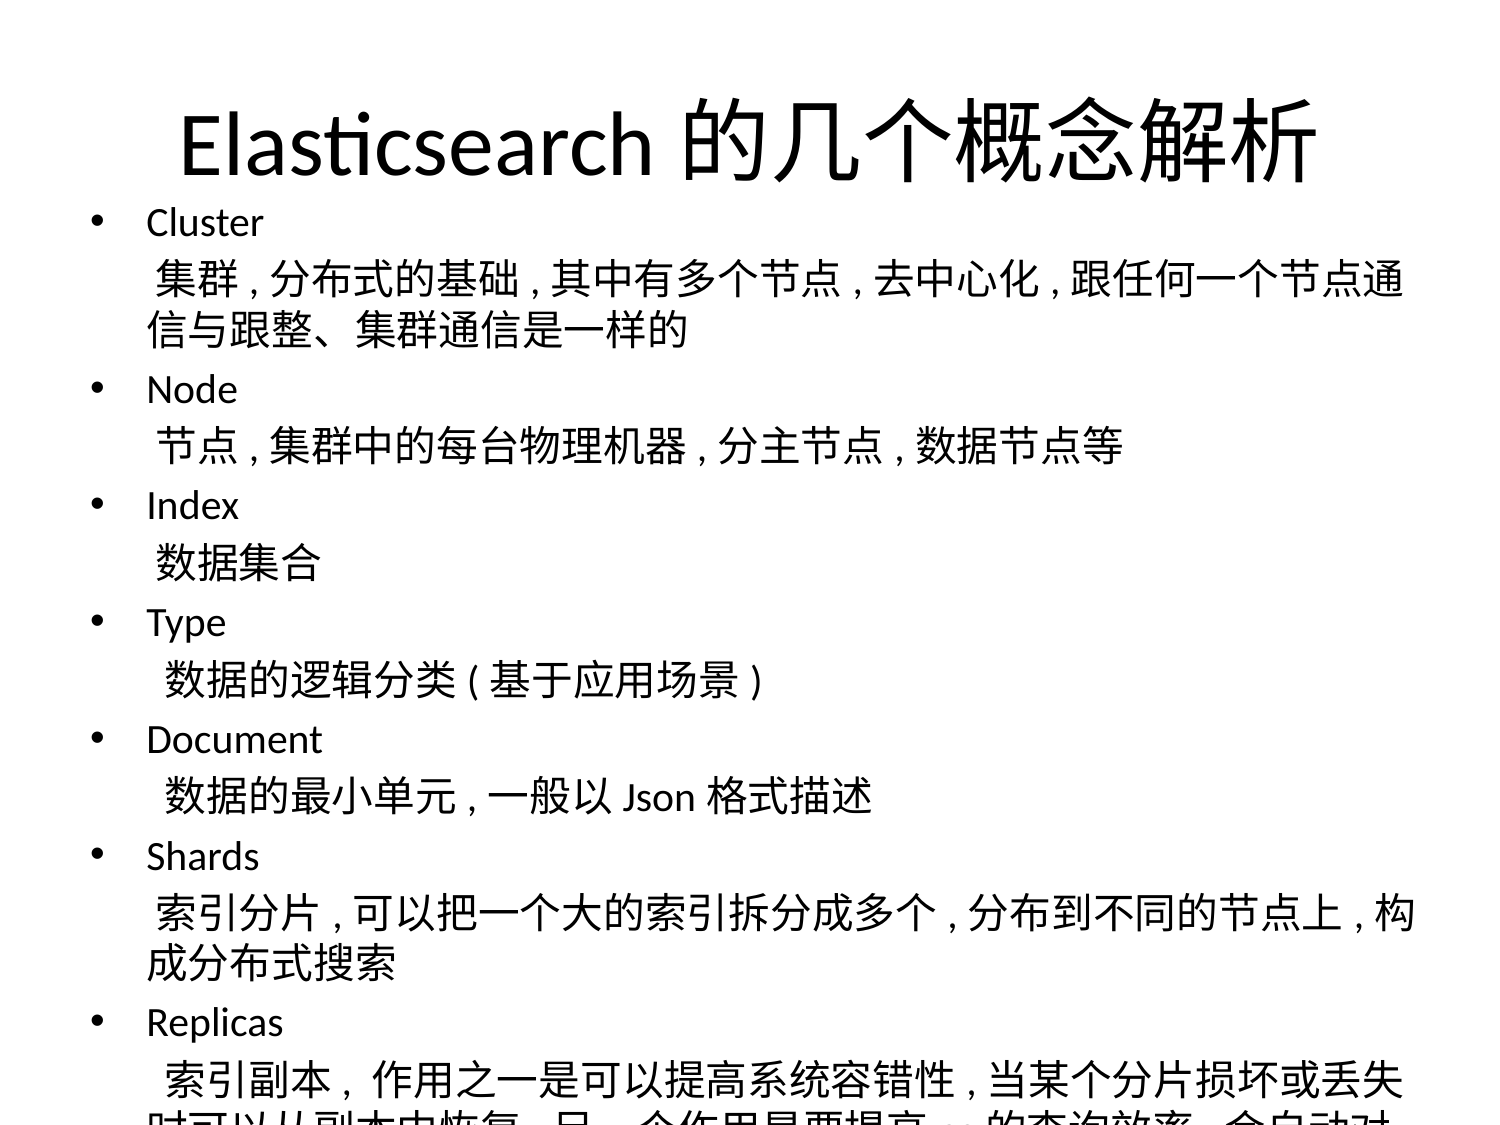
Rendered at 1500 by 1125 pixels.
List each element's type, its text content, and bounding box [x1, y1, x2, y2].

title Elasticsearch的几个概念解析 [75, 45, 1425, 187]
list Cluster 集群,分布式的基础,其中有多个节点,去中心化,跟任何一个节点通信与跟整、集群通信是一样的 Node 节点,集群中的每台物理机器,分主节点,数据节点等 Index 数据集合 Type 数据的逻辑分类(基于应用场景) Document 数据的最小单元,一般以Json格式描述 Shards 索引分片,可以把一个大的索引拆分成多个,分布到不同的节点上,构成分布式搜索 Replicas 索引副本, 作用之一是可以提高系统容错性,当某个分片损坏或丢失时可以从副本中恢复,另一个作用是要提高es的查询效率,会自动对搜索请求进行负载均衡 [75, 187, 1438, 1125]
